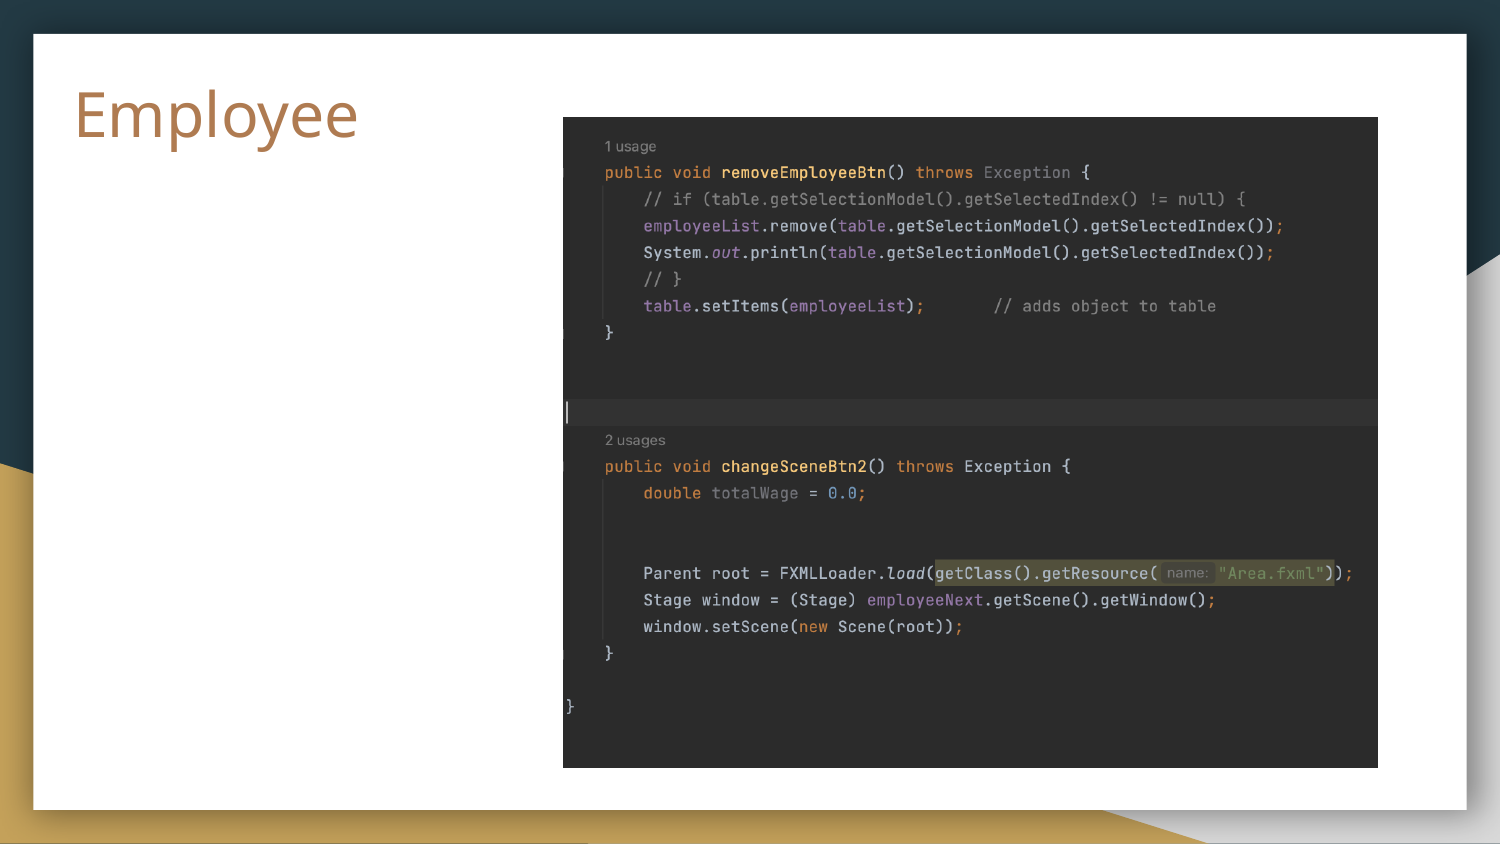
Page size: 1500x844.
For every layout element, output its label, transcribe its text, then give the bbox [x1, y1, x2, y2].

picture [563, 117, 1378, 768]
title Employee [58, 55, 1290, 213]
